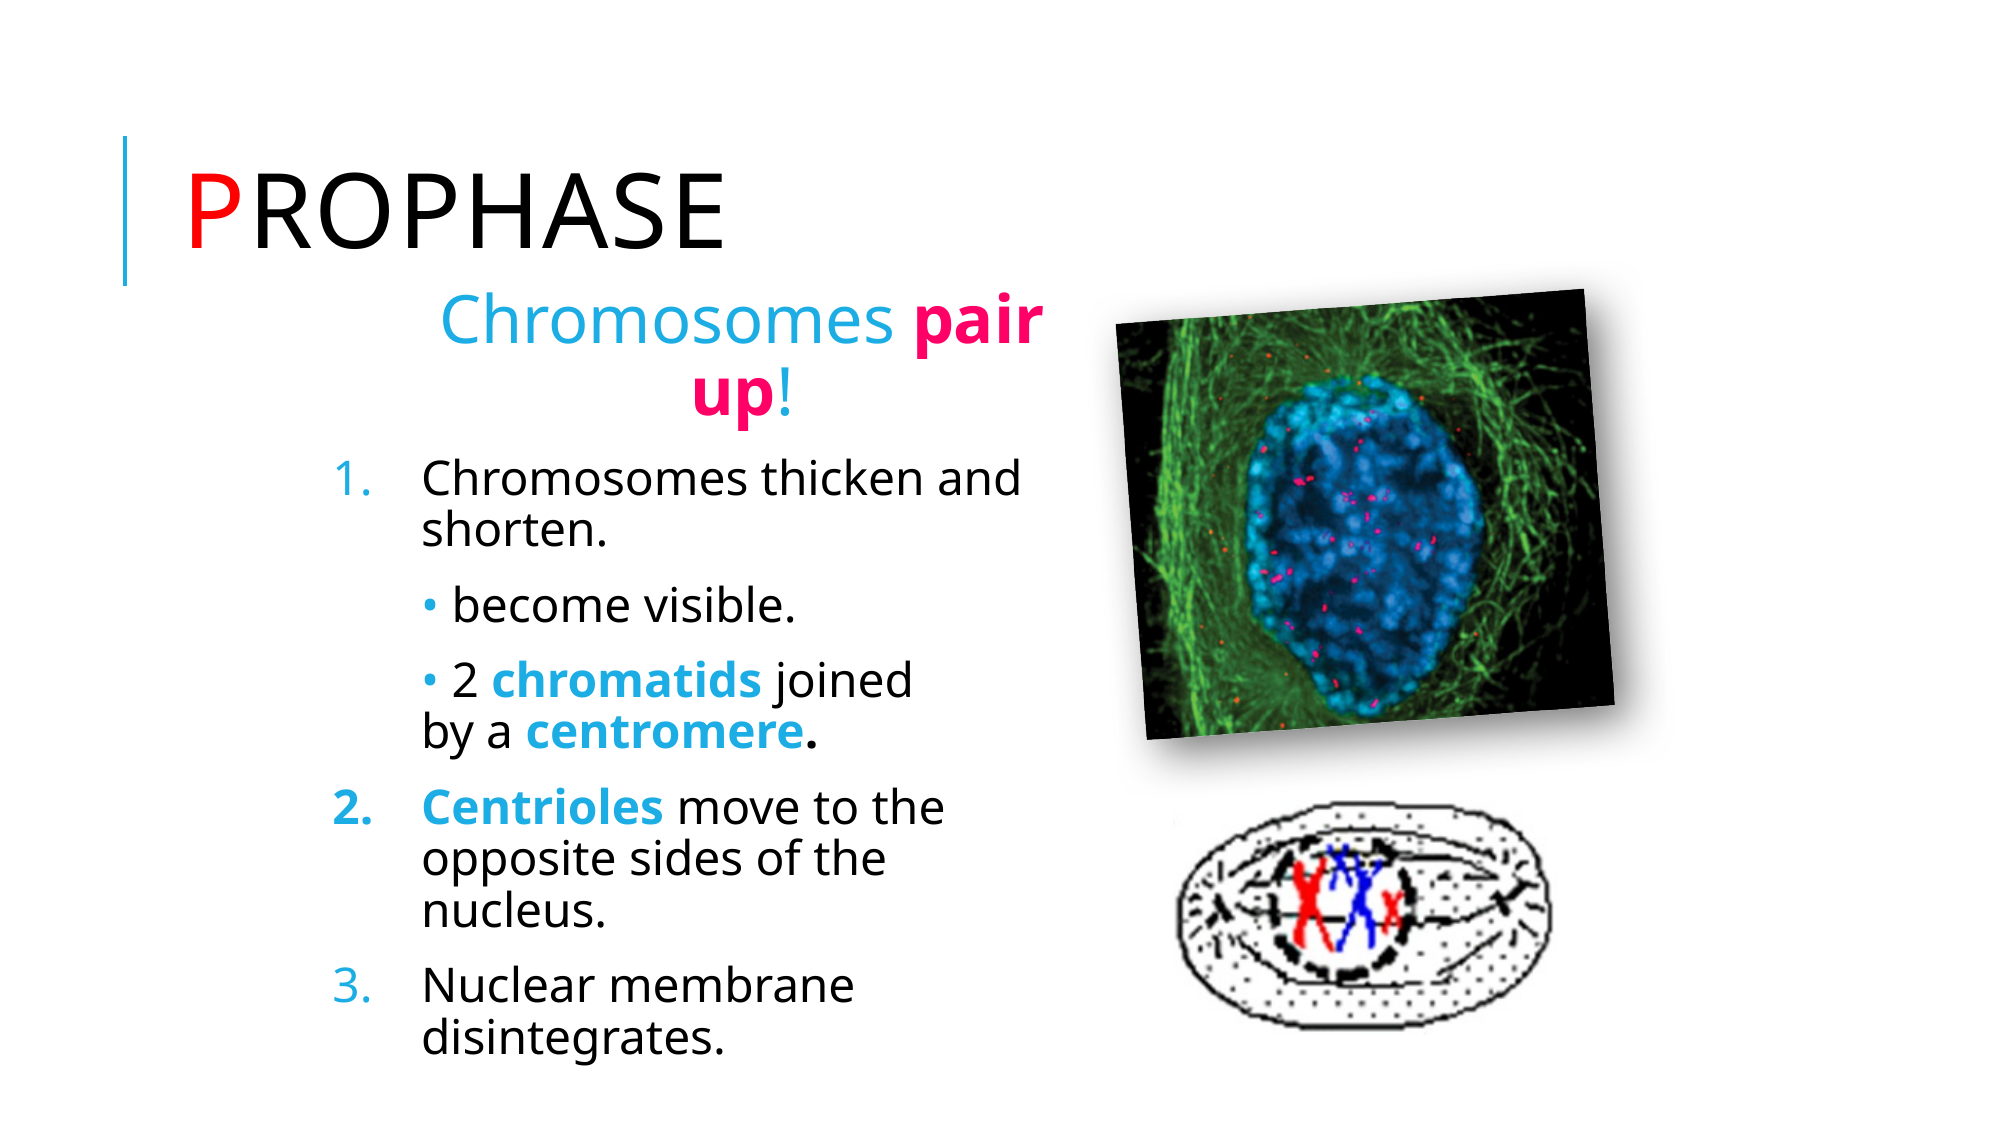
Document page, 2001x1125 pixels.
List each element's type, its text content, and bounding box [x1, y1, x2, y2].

picture [1116, 289, 1614, 739]
picture [1171, 798, 1559, 1036]
list Chromosomes pair up! Chromosomes thicken and shorten. • become visible. • 2 chromatids joined by a centromere. Centrioles move to the opposite sides of the nucleus. Nuclear membrane disintegrates. [324, 278, 1071, 1081]
title Prophase [168, 96, 1763, 342]
